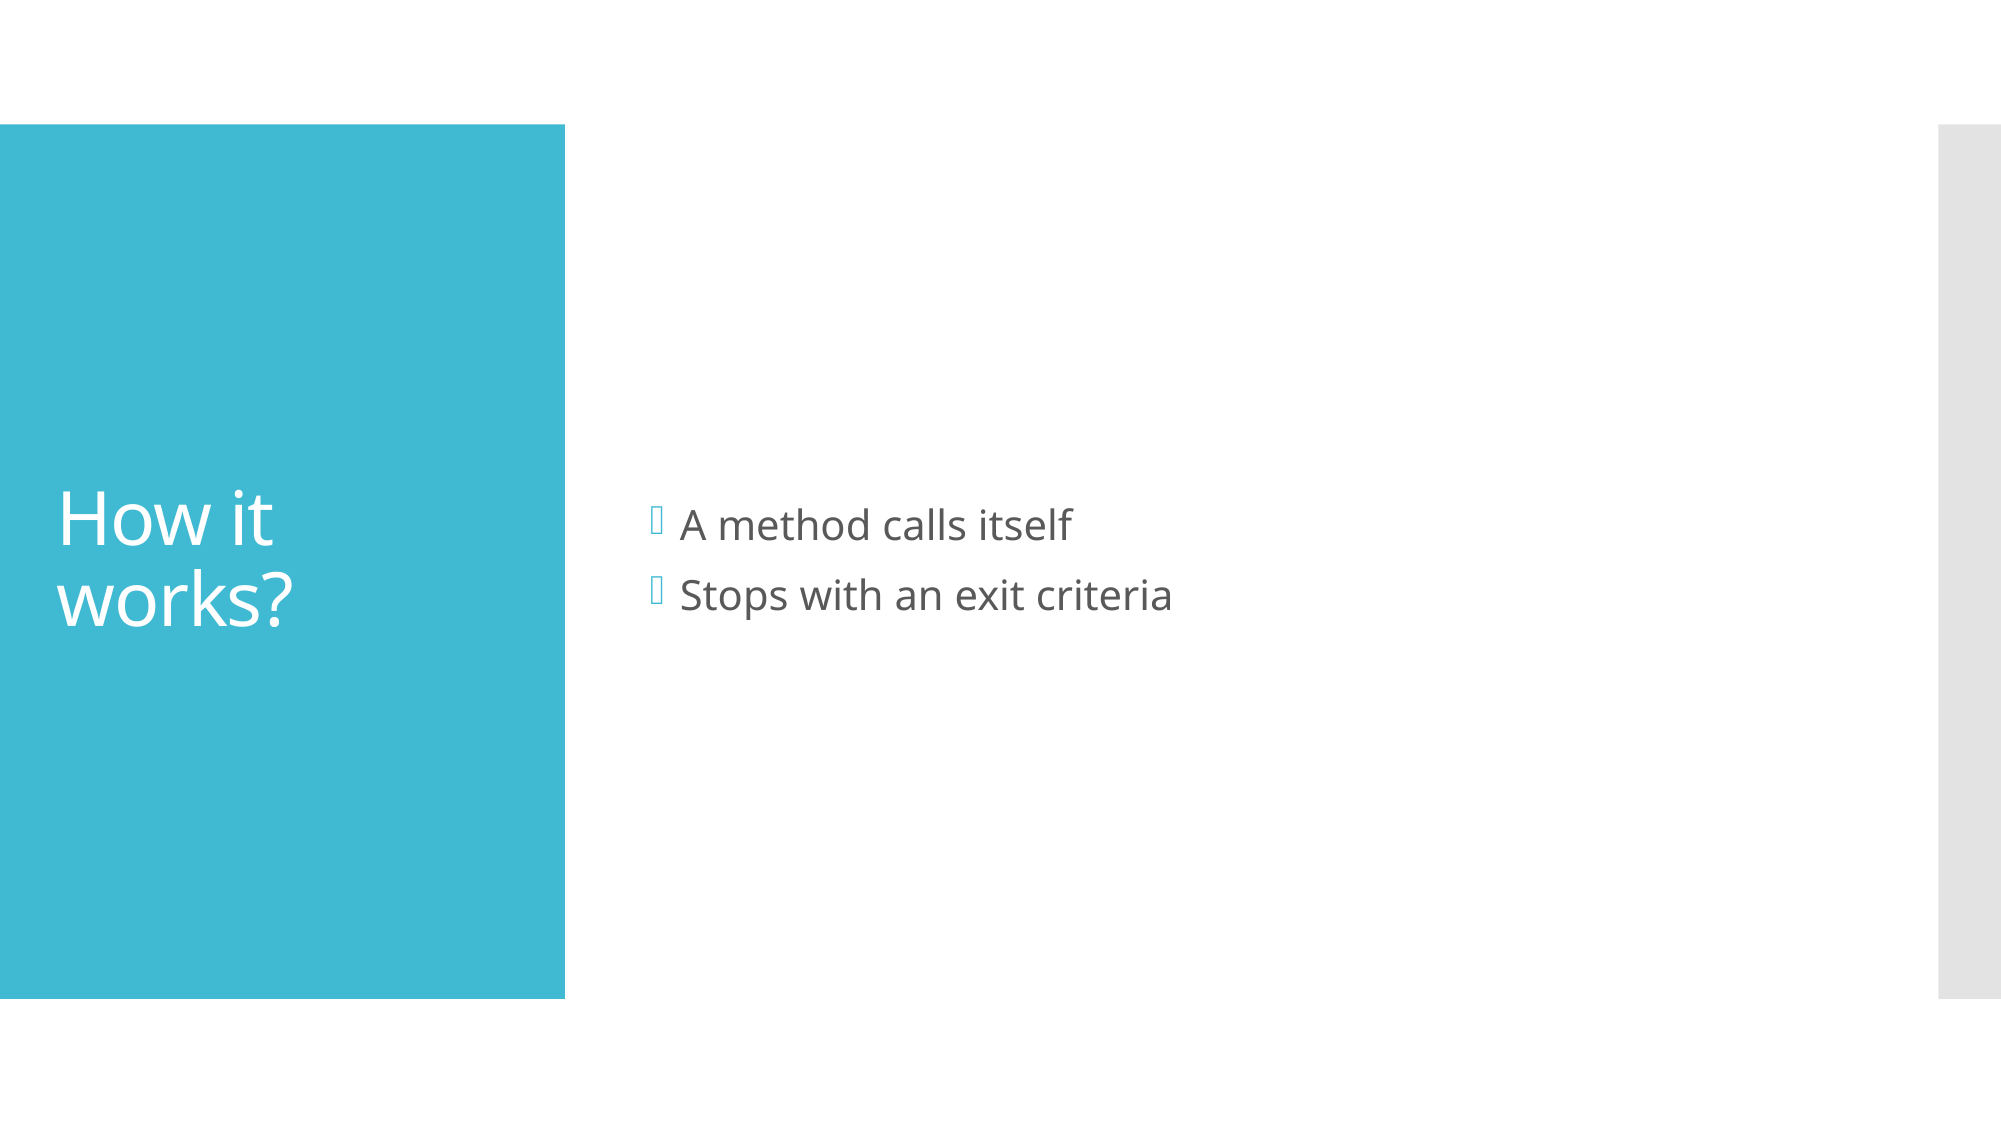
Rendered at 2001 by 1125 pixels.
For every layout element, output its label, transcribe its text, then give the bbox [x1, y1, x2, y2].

title How it works? [41, 184, 525, 940]
list A method calls itself Stops with an exit criteria [634, 141, 1835, 982]
